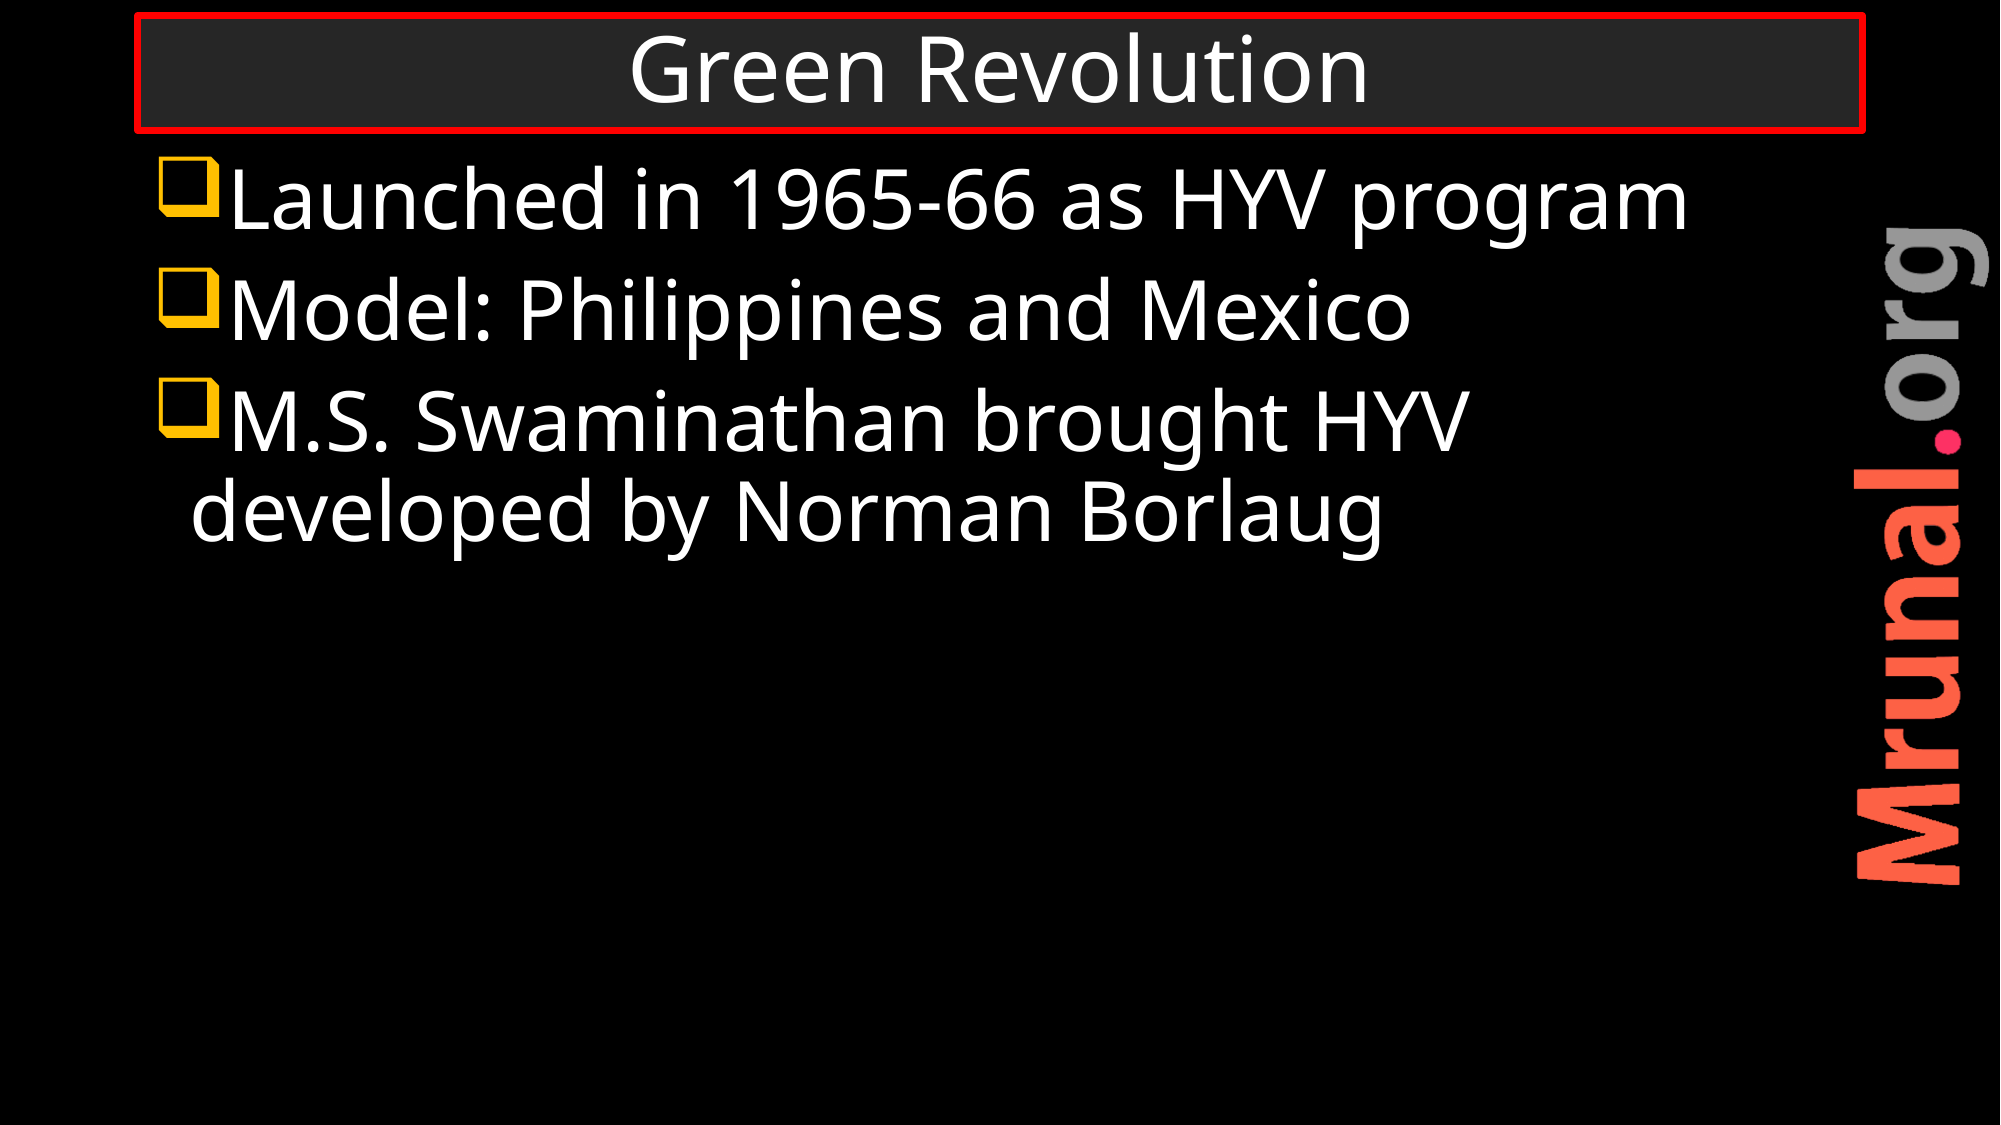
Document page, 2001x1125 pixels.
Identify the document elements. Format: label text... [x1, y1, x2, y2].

picture [1863, 223, 2000, 894]
title Green Revolution [134, 12, 1866, 134]
list Launched in 1965-66 as HYV program Model: Philippines and Mexico M.S. Swaminathan brought HYV developed by Norman Borlaug [137, 149, 1863, 1014]
